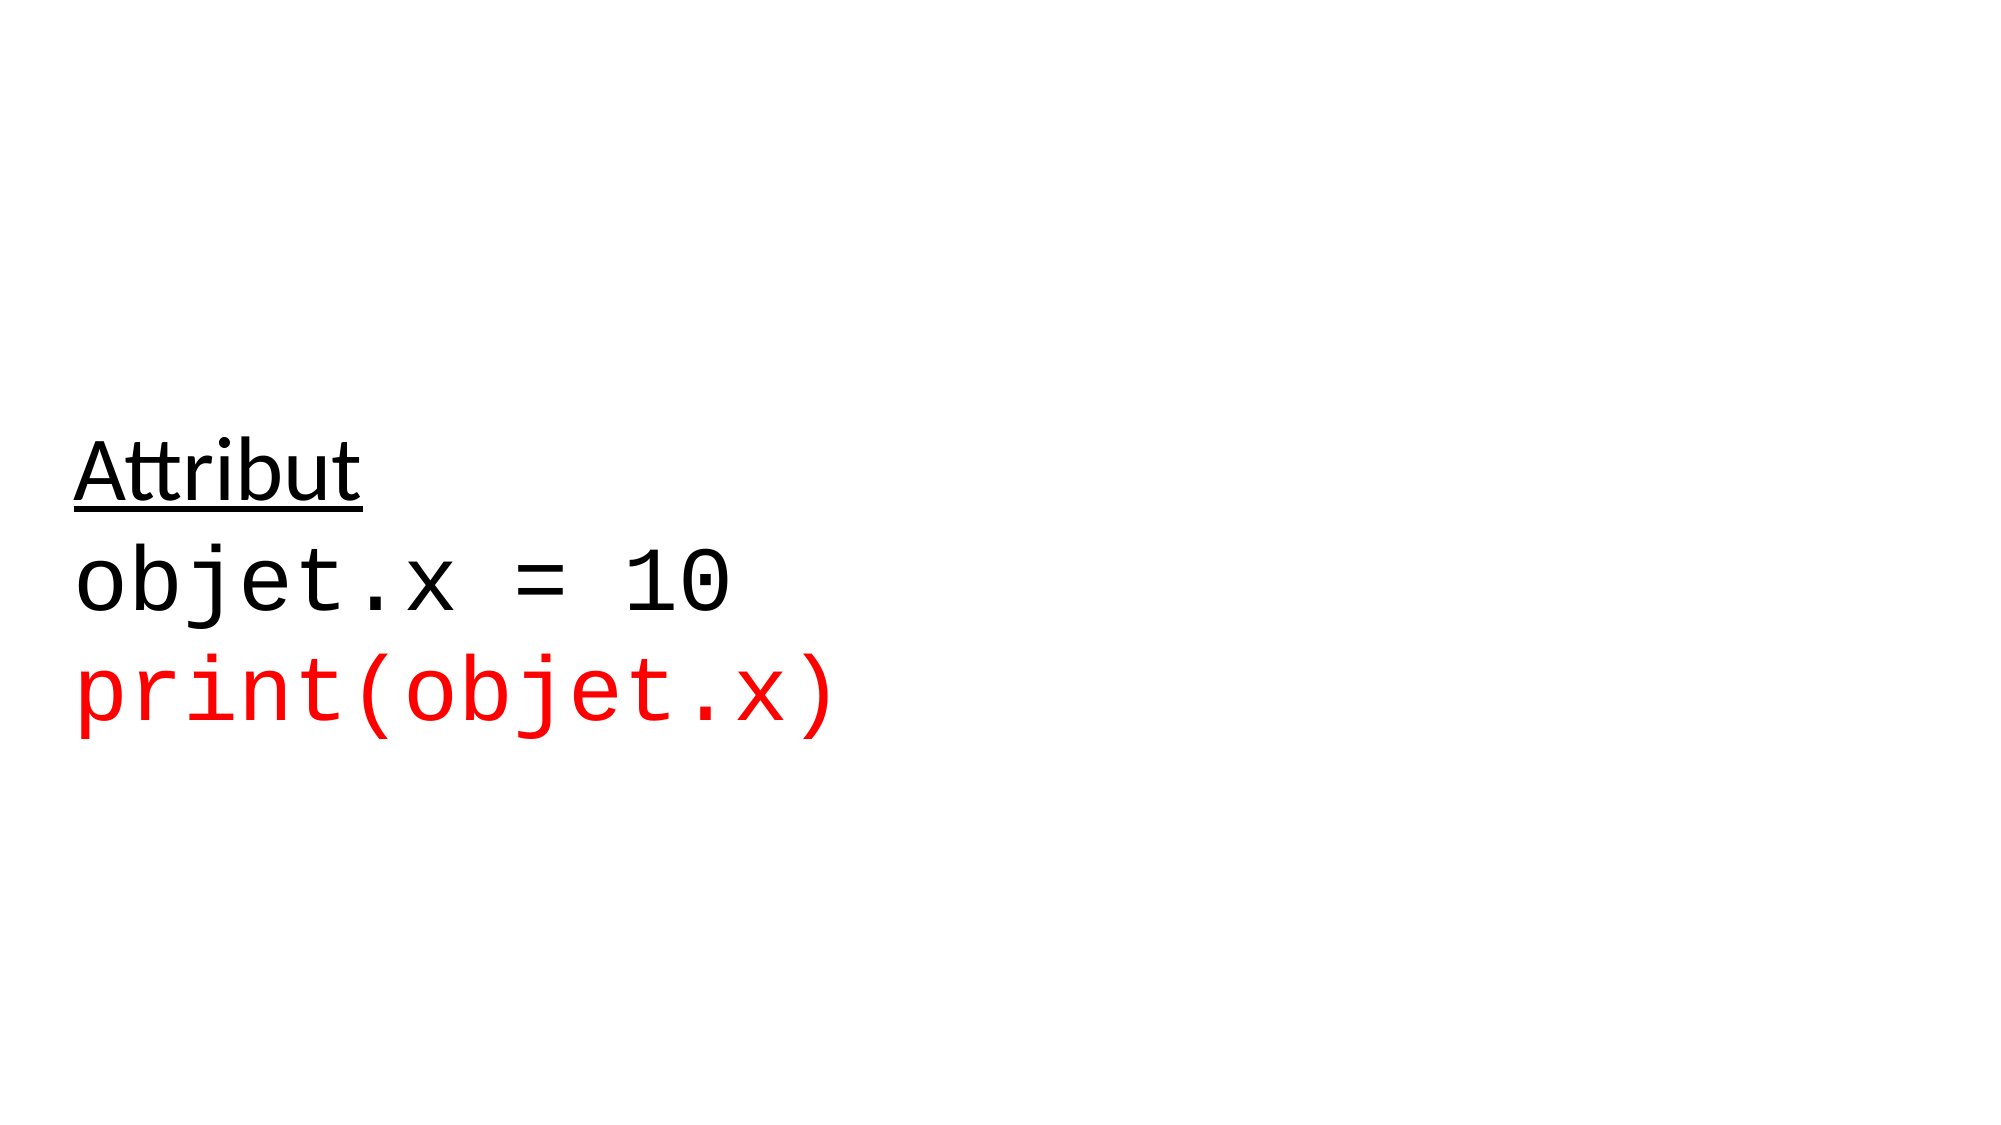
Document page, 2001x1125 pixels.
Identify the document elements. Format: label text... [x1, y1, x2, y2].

text_box Attribut objet.x = 10 print(objet.x) [58, 401, 877, 747]
